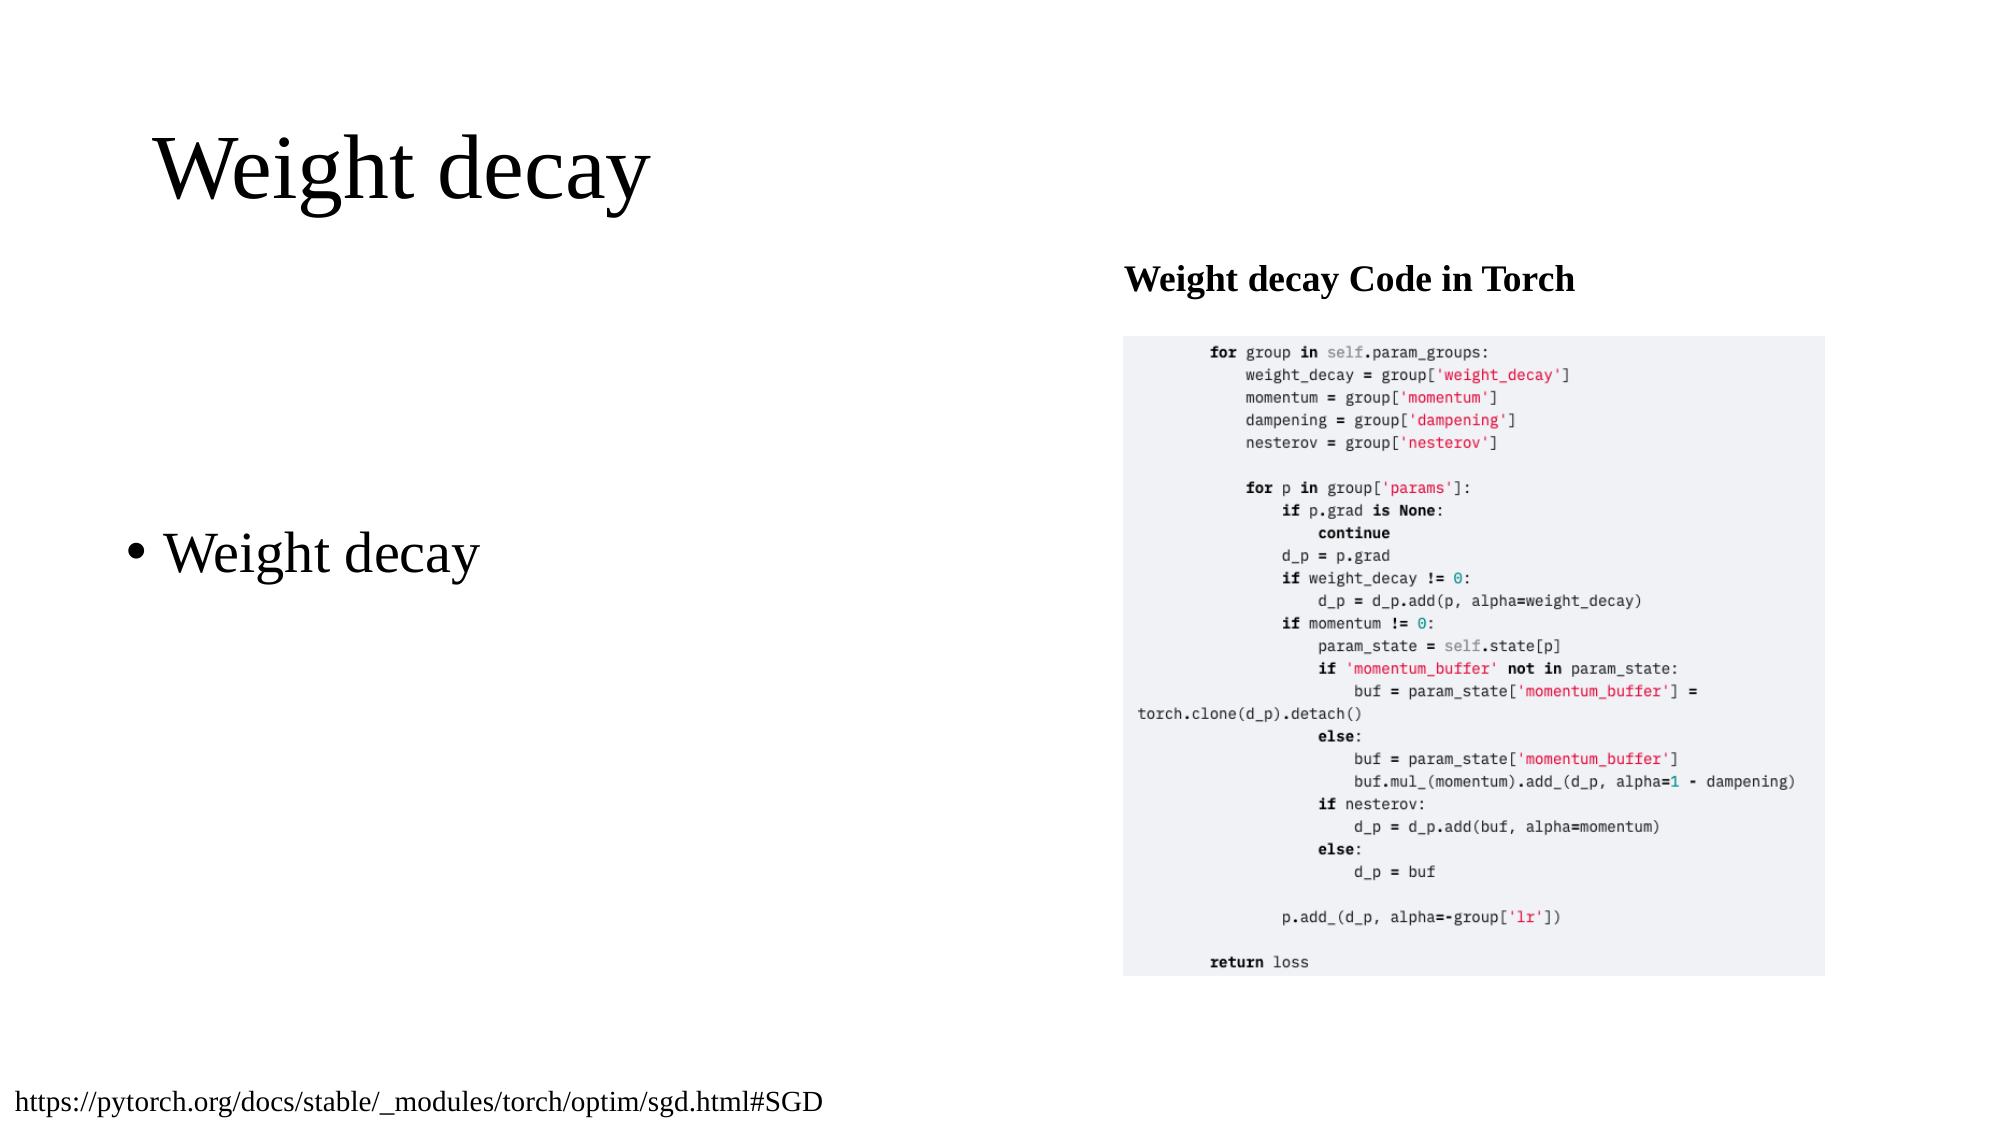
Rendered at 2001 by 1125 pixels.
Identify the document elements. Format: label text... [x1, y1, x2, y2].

text_box https://pytorch.org/docs/stable/_modules/torch/optim/sgd.html#SGD [0, 1074, 840, 1125]
picture [1123, 336, 1825, 976]
text_box Weight decay Code in Torch [1109, 246, 1591, 307]
title Weight decay [137, 59, 1863, 278]
